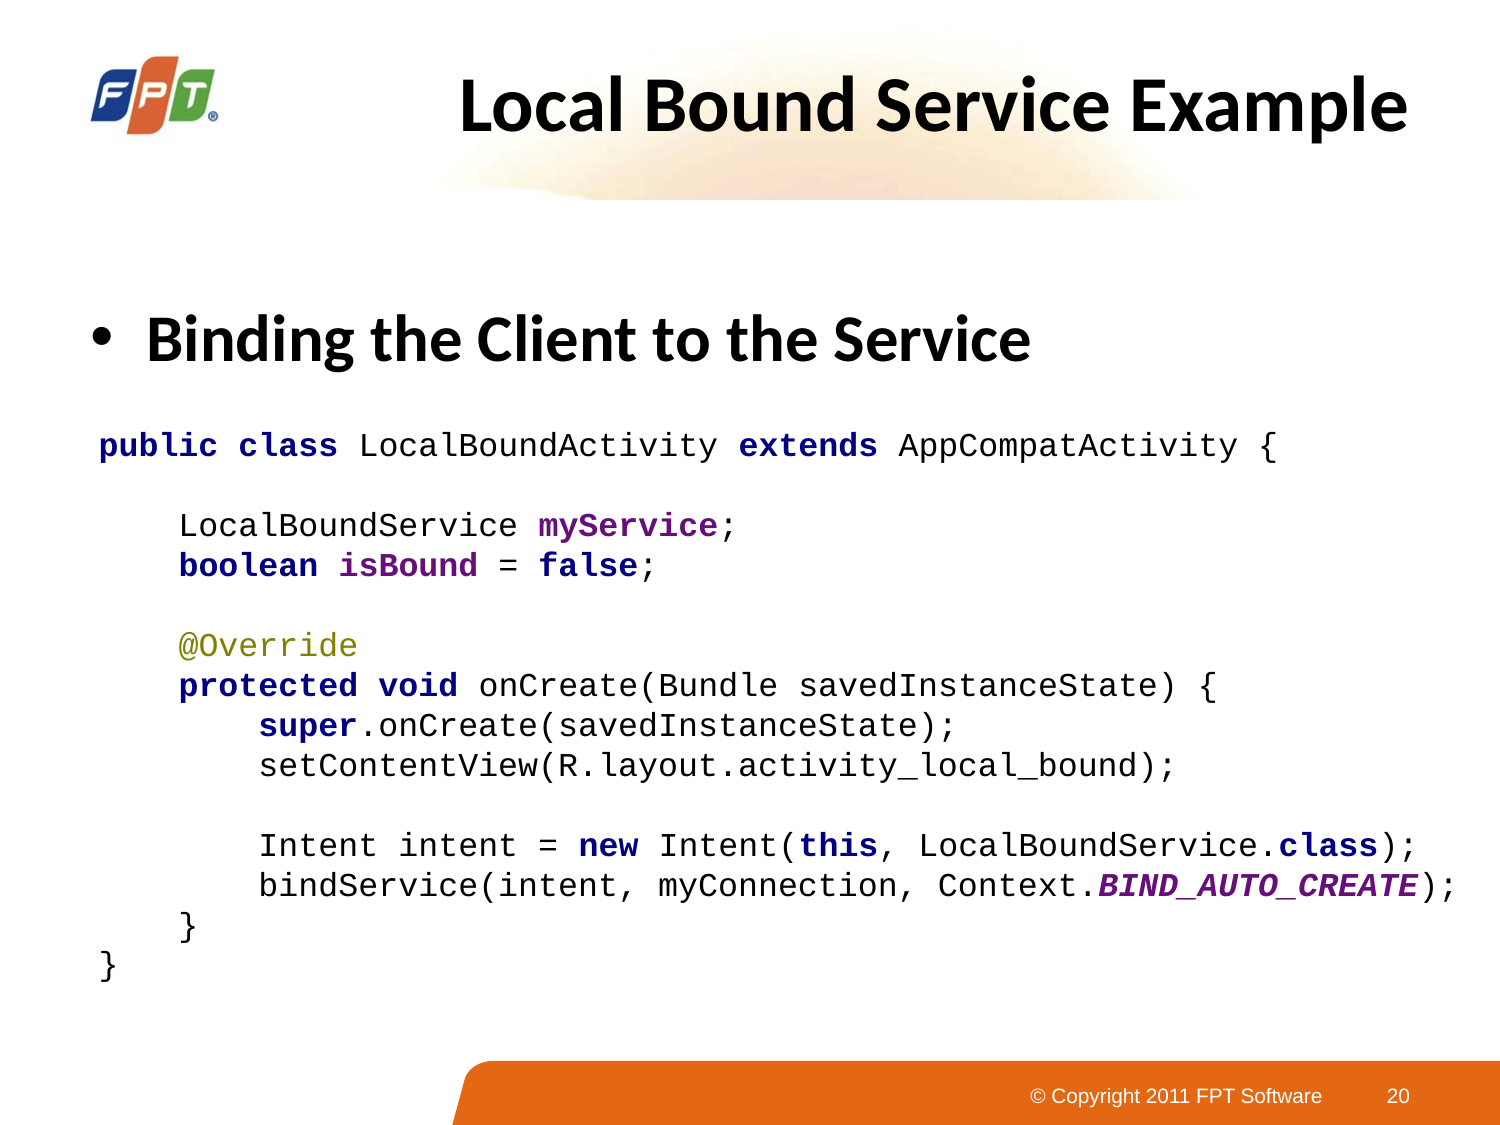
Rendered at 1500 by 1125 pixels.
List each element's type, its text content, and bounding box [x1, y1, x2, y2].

picture [0, 1050, 1500, 1125]
picture [0, 0, 1500, 200]
text_box public class LocalBoundActivity extends AppCompatActivity { LocalBoundService myService; boolean isBound = false; @Override protected void onCreate(Bundle savedInstanceState) { super.onCreate(savedInstanceState); setContentView(R.layout.activity_local_bound); Intent intent = new Intent(this, LocalBoundService.class); bindService(intent, myConnection, Context.BIND_AUTO_CREATE); } } [83, 416, 1474, 1030]
list Binding the Client to the Service [74, 287, 1426, 1006]
title Local Bound Service Example [74, 44, 1426, 233]
